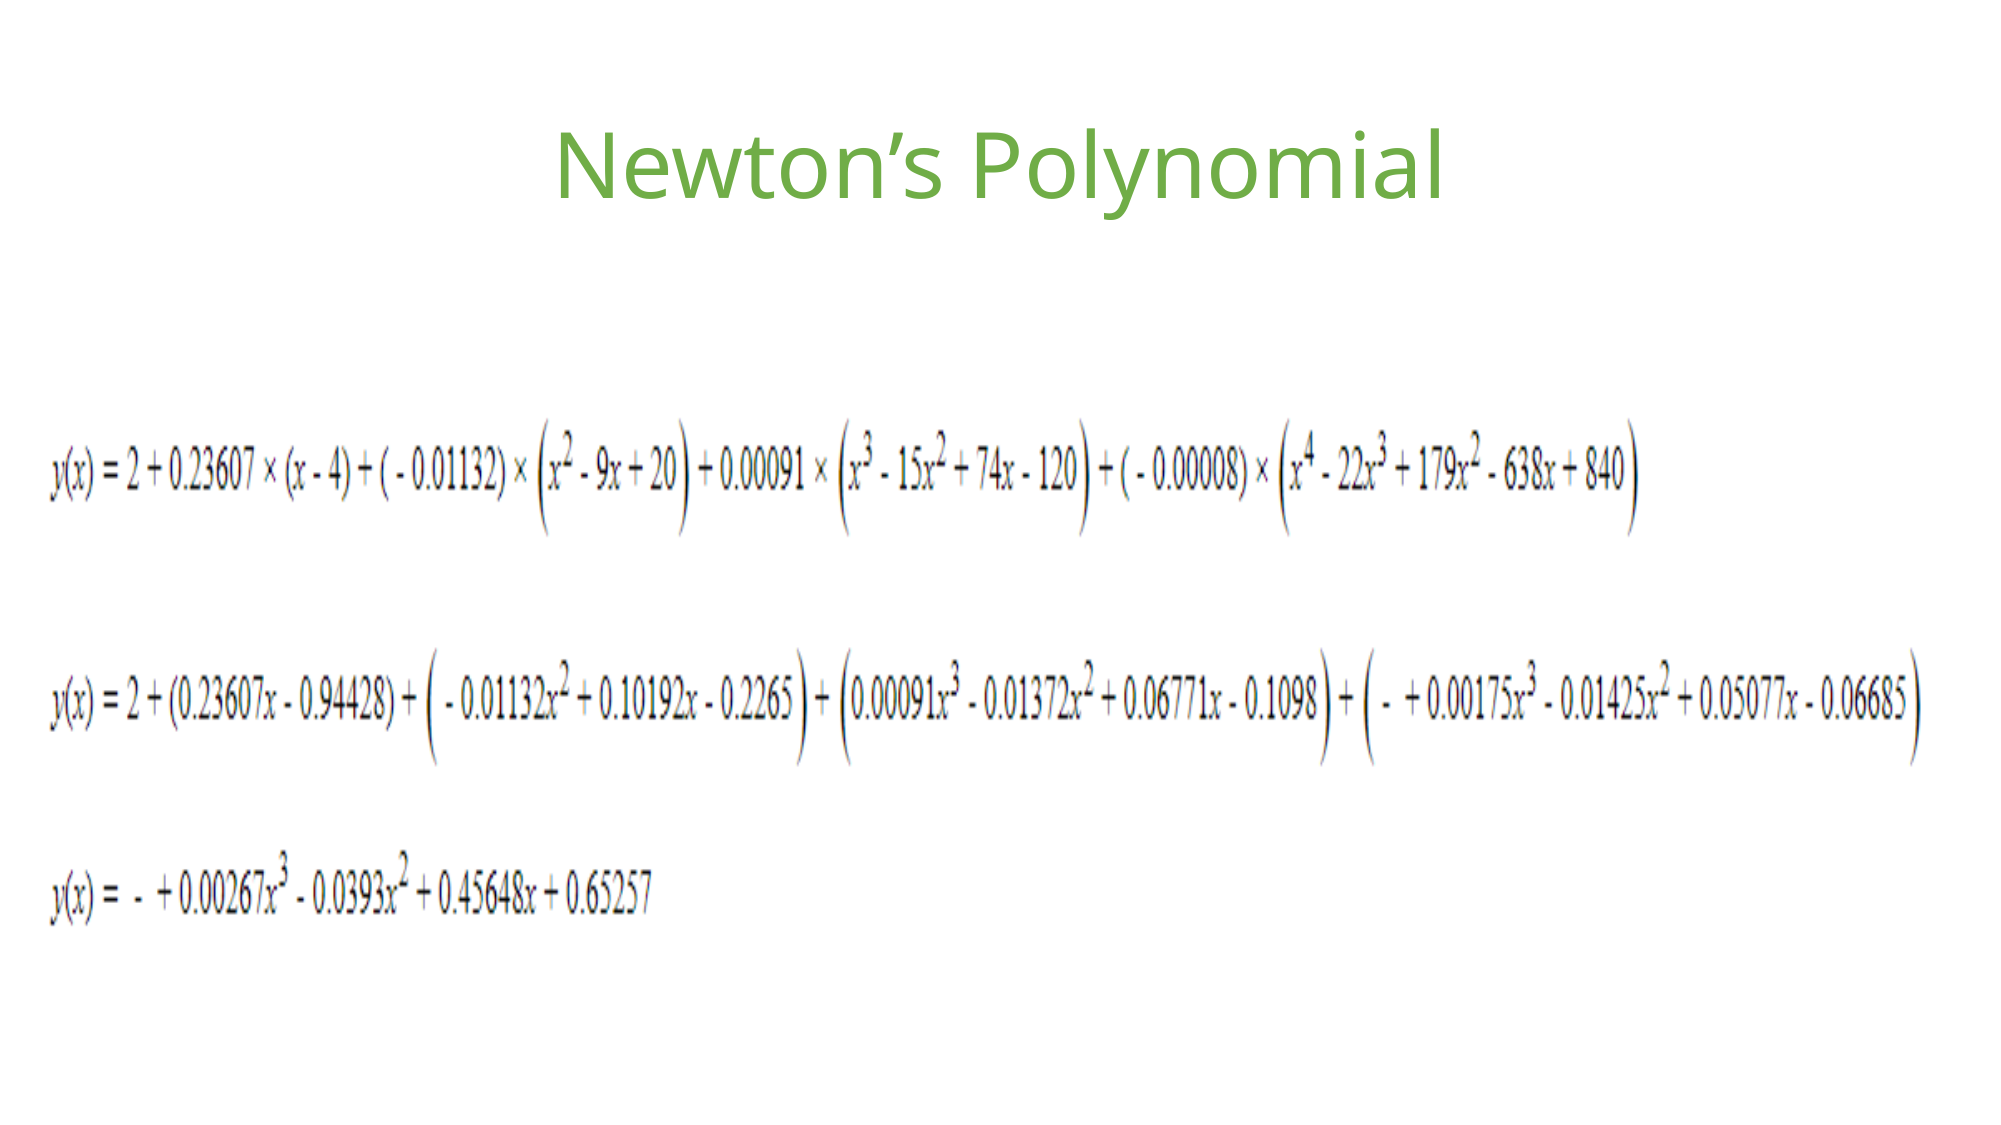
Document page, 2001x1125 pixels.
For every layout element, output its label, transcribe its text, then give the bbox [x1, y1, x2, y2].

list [38, 370, 1934, 973]
title Newton’s Polynomial [137, 59, 1863, 278]
